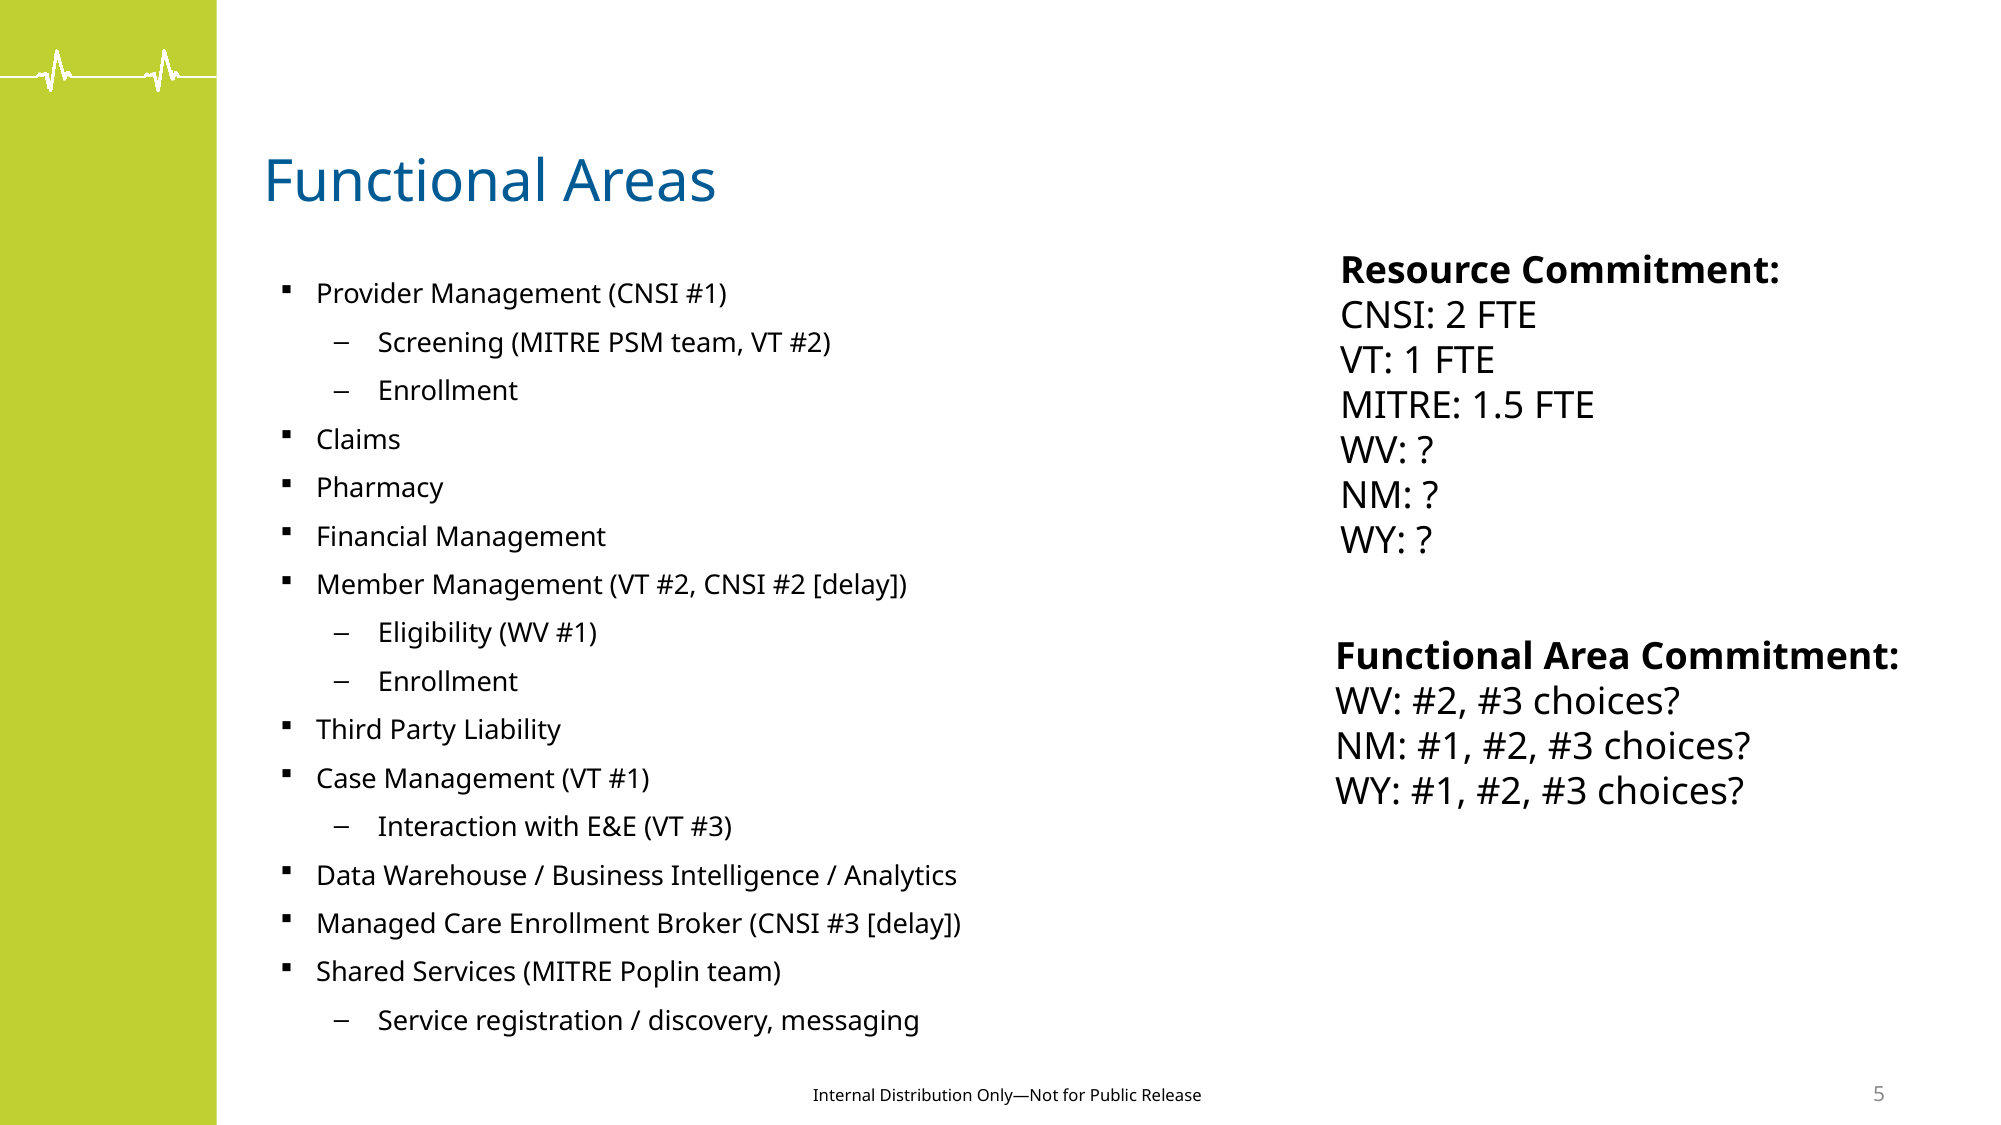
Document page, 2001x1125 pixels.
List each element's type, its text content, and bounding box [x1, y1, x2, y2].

slide_number 5 [1500, 1065, 1900, 1125]
text_box Resource Commitment: CNSI: 2 FTE VT: 1 FTE MITRE: 1.5 FTE WV: ? NM: ? WY: ? [1325, 238, 1796, 569]
list Provider Management (CNSI #1) Screening (MITRE PSM team, VT #2) Enrollment Claims Pharmacy Financial Management Member Management (VT #2, CNSI #2 [delay]) Eligibility (WV #1) Enrollment Third Party Liability Case Management (VT #1) Interaction with E&E (VT #3) Data Warehouse / Business Intelligence / Analytics Managed Care Enrollment Broker (CNSI #3 [delay]) Shared Services (MITRE Poplin team) Service registration / discovery, messaging [248, 262, 1882, 1045]
text_box Functional Area Commitment: WV: #2, #3 choices? NM: #1, #2, #3 choices? WY: #1, #2, #3 choices? [1320, 624, 1916, 820]
title Functional Areas [248, 119, 1882, 236]
picture [0, 9, 217, 125]
